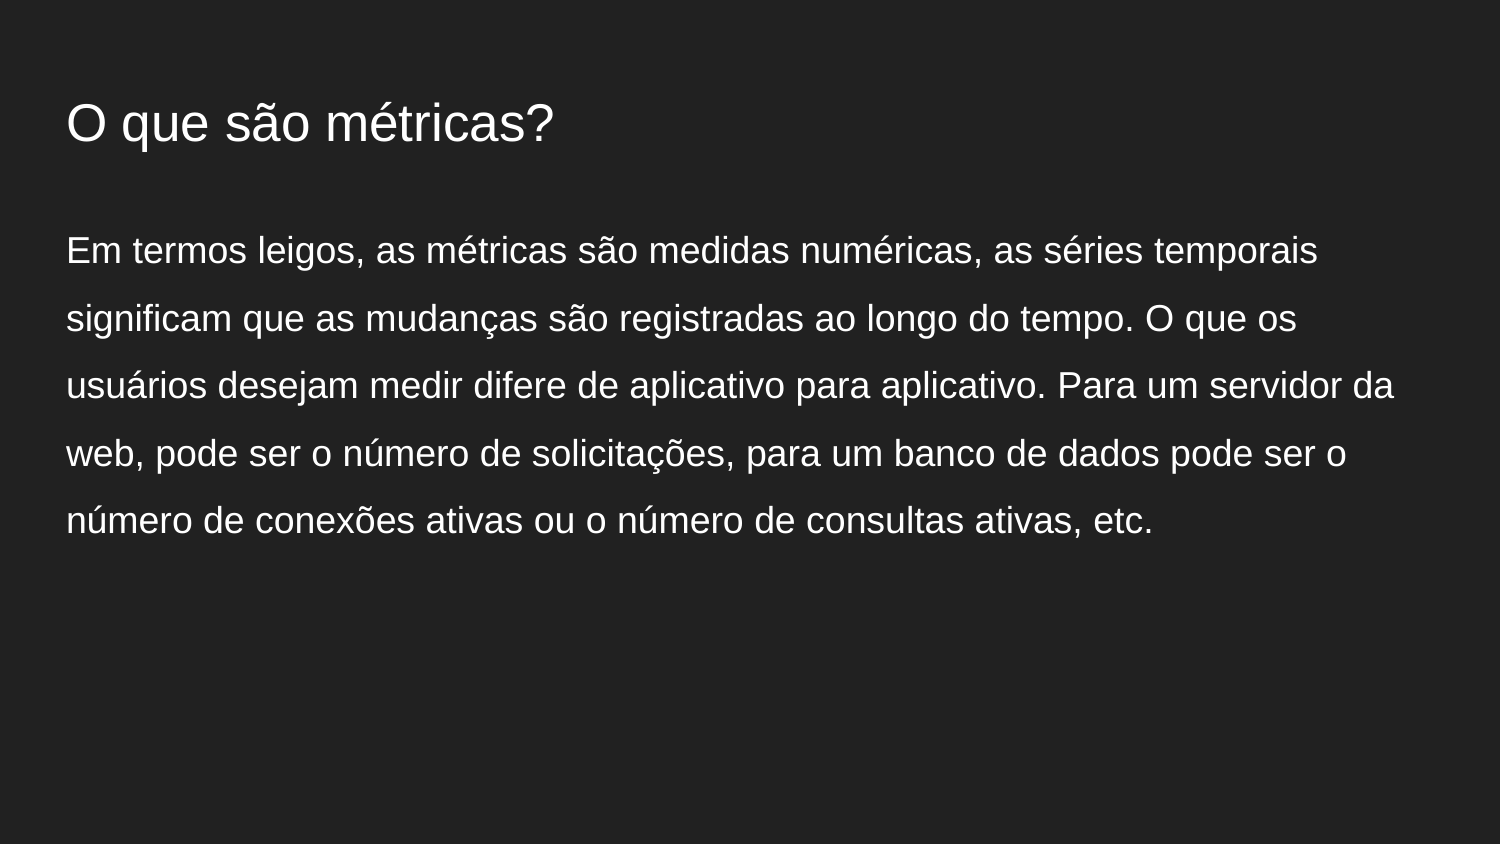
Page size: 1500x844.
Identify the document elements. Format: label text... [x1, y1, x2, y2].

list Em termos leigos, as métricas são medidas numéricas, as séries temporais significam que as mudanças são registradas ao longo do tempo. O que os usuários desejam medir difere de aplicativo para aplicativo. Para um servidor da web, pode ser o número de solicitações, para um banco de dados pode ser o número de conexões ativas ou o número de consultas ativas, etc. [51, 189, 1449, 750]
title O que são métricas? [51, 72, 1449, 167]
